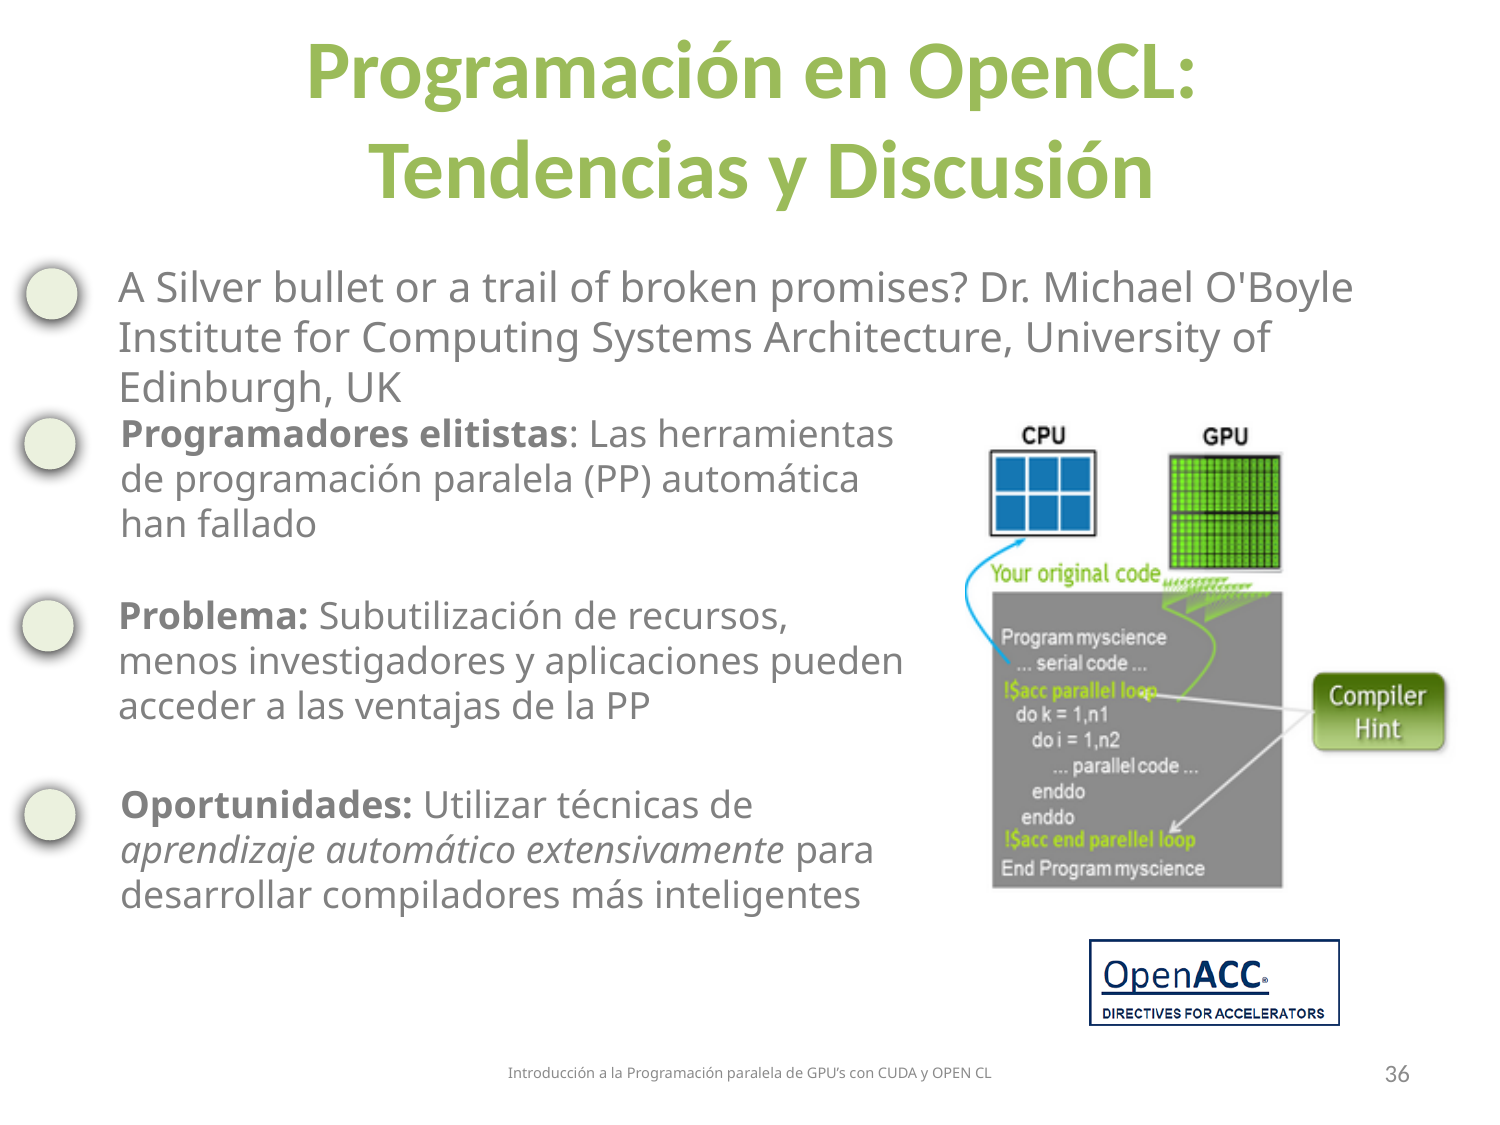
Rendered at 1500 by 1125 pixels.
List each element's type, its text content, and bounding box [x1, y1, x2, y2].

picture [964, 402, 1465, 925]
text_box [20, 598, 76, 654]
slide_number 36 [1074, 1042, 1425, 1103]
text_box [22, 416, 78, 472]
picture [1089, 939, 1340, 1026]
text_box Programación en OpenCL: Tendencias y Discusión [49, 8, 1475, 224]
footer Introducción a la Programación paralela de GPU’s con CUDA y OPEN CL [274, 1042, 1074, 1103]
text_box Programadores elitistas: Las herramientas de programación paralela (PP) automática han fallado [105, 402, 925, 553]
text_box [24, 266, 80, 322]
text_box Problema: Subutilización de recursos, menos investigadores y aplicaciones pueden acceder a las ventajas de la PP [103, 584, 923, 735]
text_box A Silver bullet or a trail of broken promises? Dr. Michael O'Boyle Institute for Computing Systems Architecture, University of Edinburgh, UK [103, 253, 1475, 419]
text_box [22, 787, 78, 843]
text_box Oportunidades: Utilizar técnicas de aprendizaje automático extensivamente para desarrollar compiladores más inteligentes [105, 773, 925, 924]
